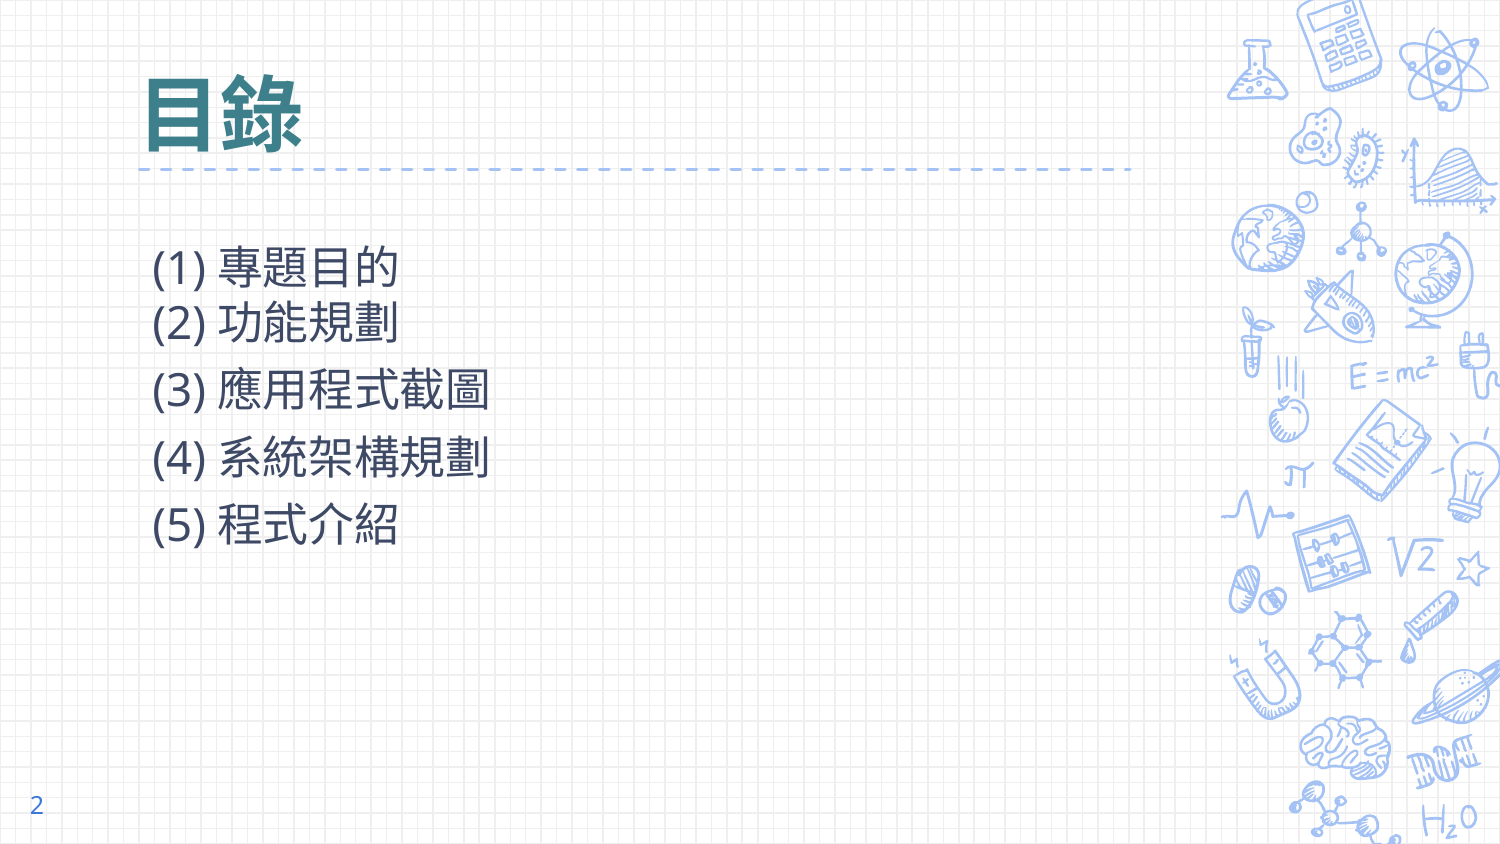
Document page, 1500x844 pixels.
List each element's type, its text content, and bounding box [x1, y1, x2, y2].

title 目錄 [122, 36, 1130, 178]
slide_number 2 [14, 774, 105, 840]
list (1)專題目的 (2)功能規劃 (3)應用程式截圖 (4)系統架構規劃 (5)程式介紹 [122, 223, 641, 816]
